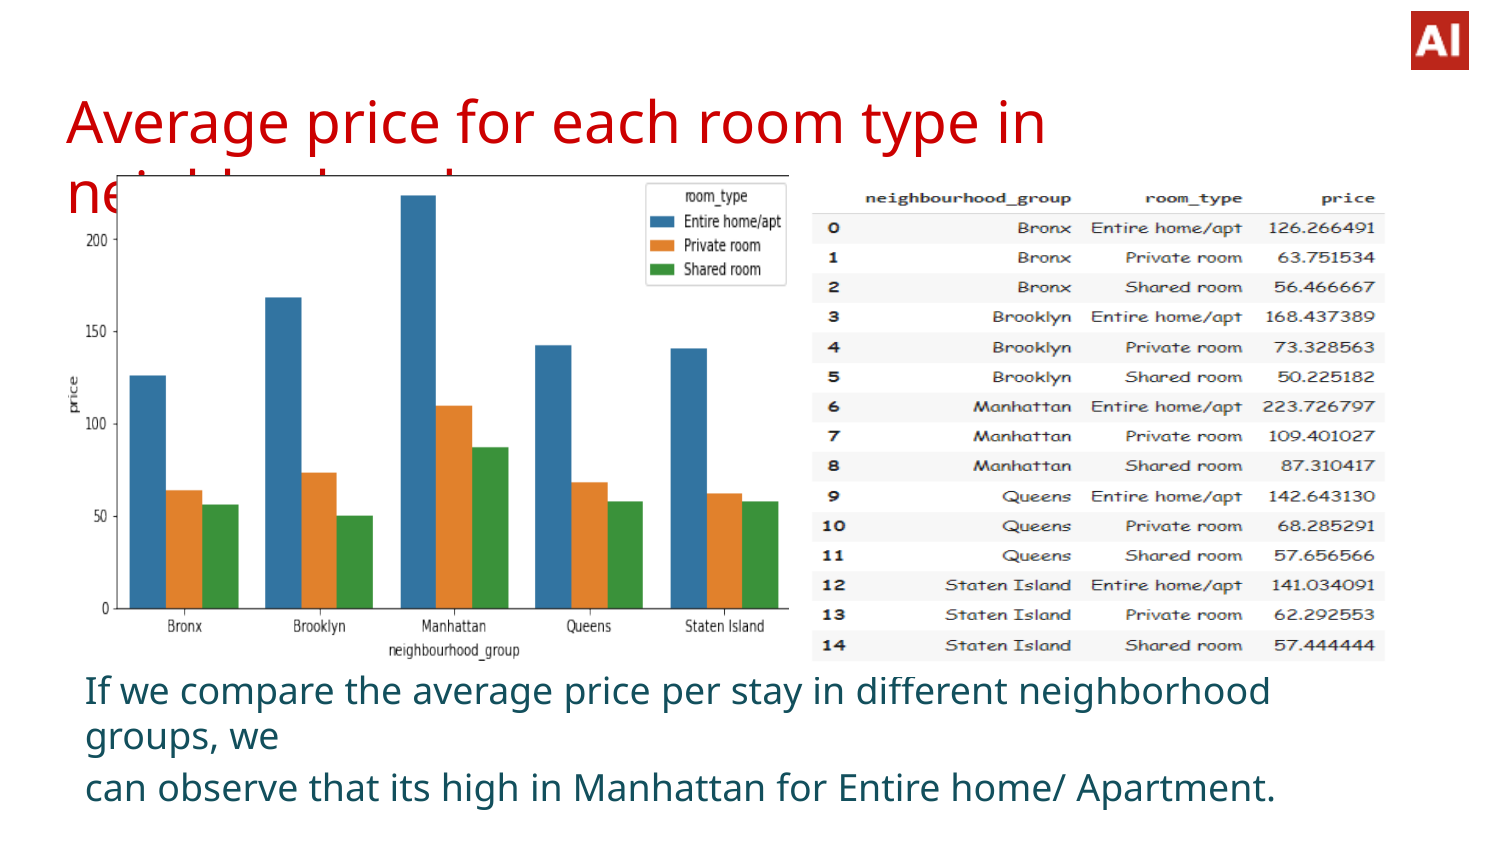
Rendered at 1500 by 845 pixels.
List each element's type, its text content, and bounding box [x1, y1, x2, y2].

text_box If we compare the average price per stay in different neighborhood groups, we can observe that its high in Manhattan for Entire home/ Apartment. [82, 687, 1391, 809]
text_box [68, 175, 1408, 678]
title Average price for each room type in neighborhood [64, 83, 1369, 177]
picture [1411, 11, 1469, 70]
